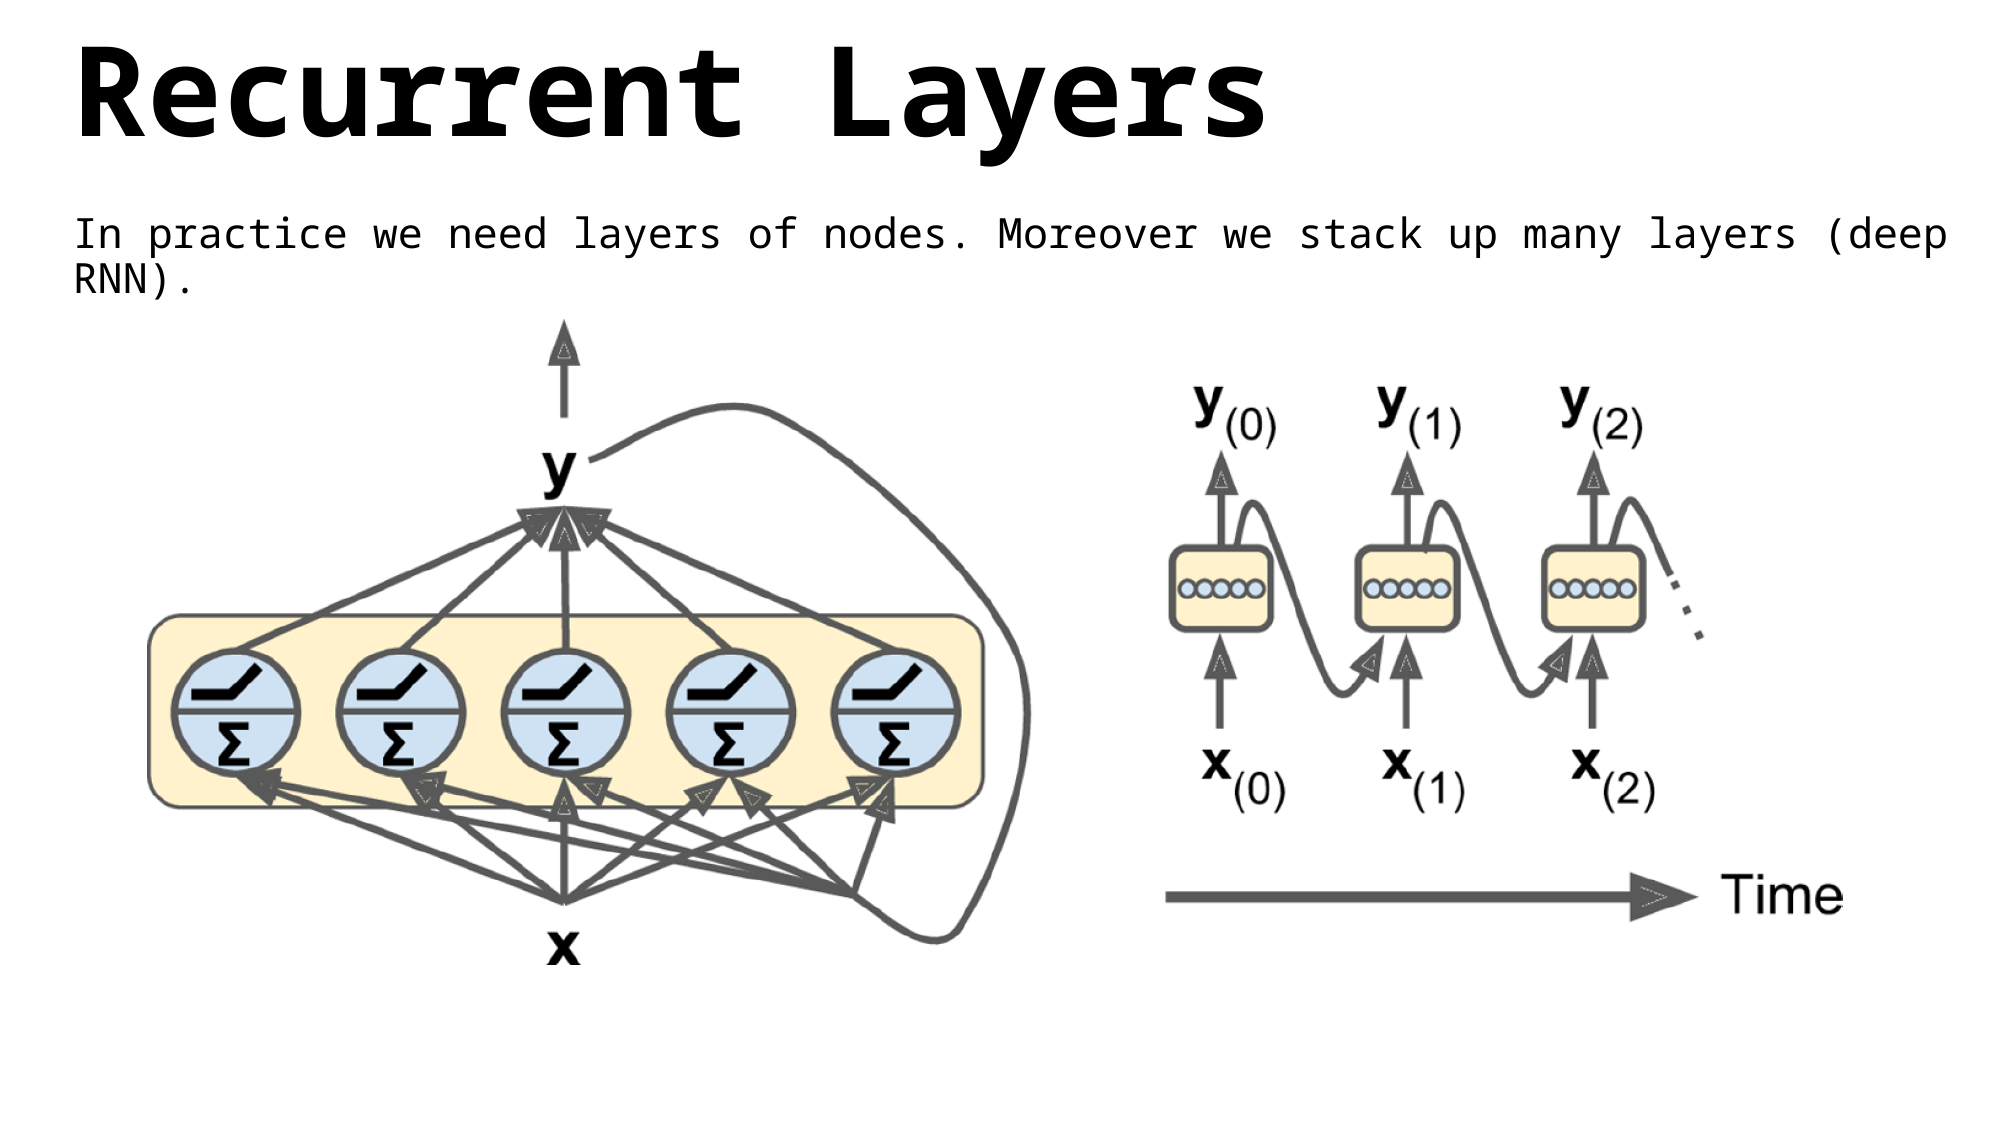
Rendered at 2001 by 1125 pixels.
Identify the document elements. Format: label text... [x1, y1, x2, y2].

subtitle In practice we need layers of nodes. Moreover we stack up many layers (deep RNN). [57, 205, 2000, 992]
picture [108, 318, 1876, 992]
title Recurrent Layers [57, 0, 1561, 171]
